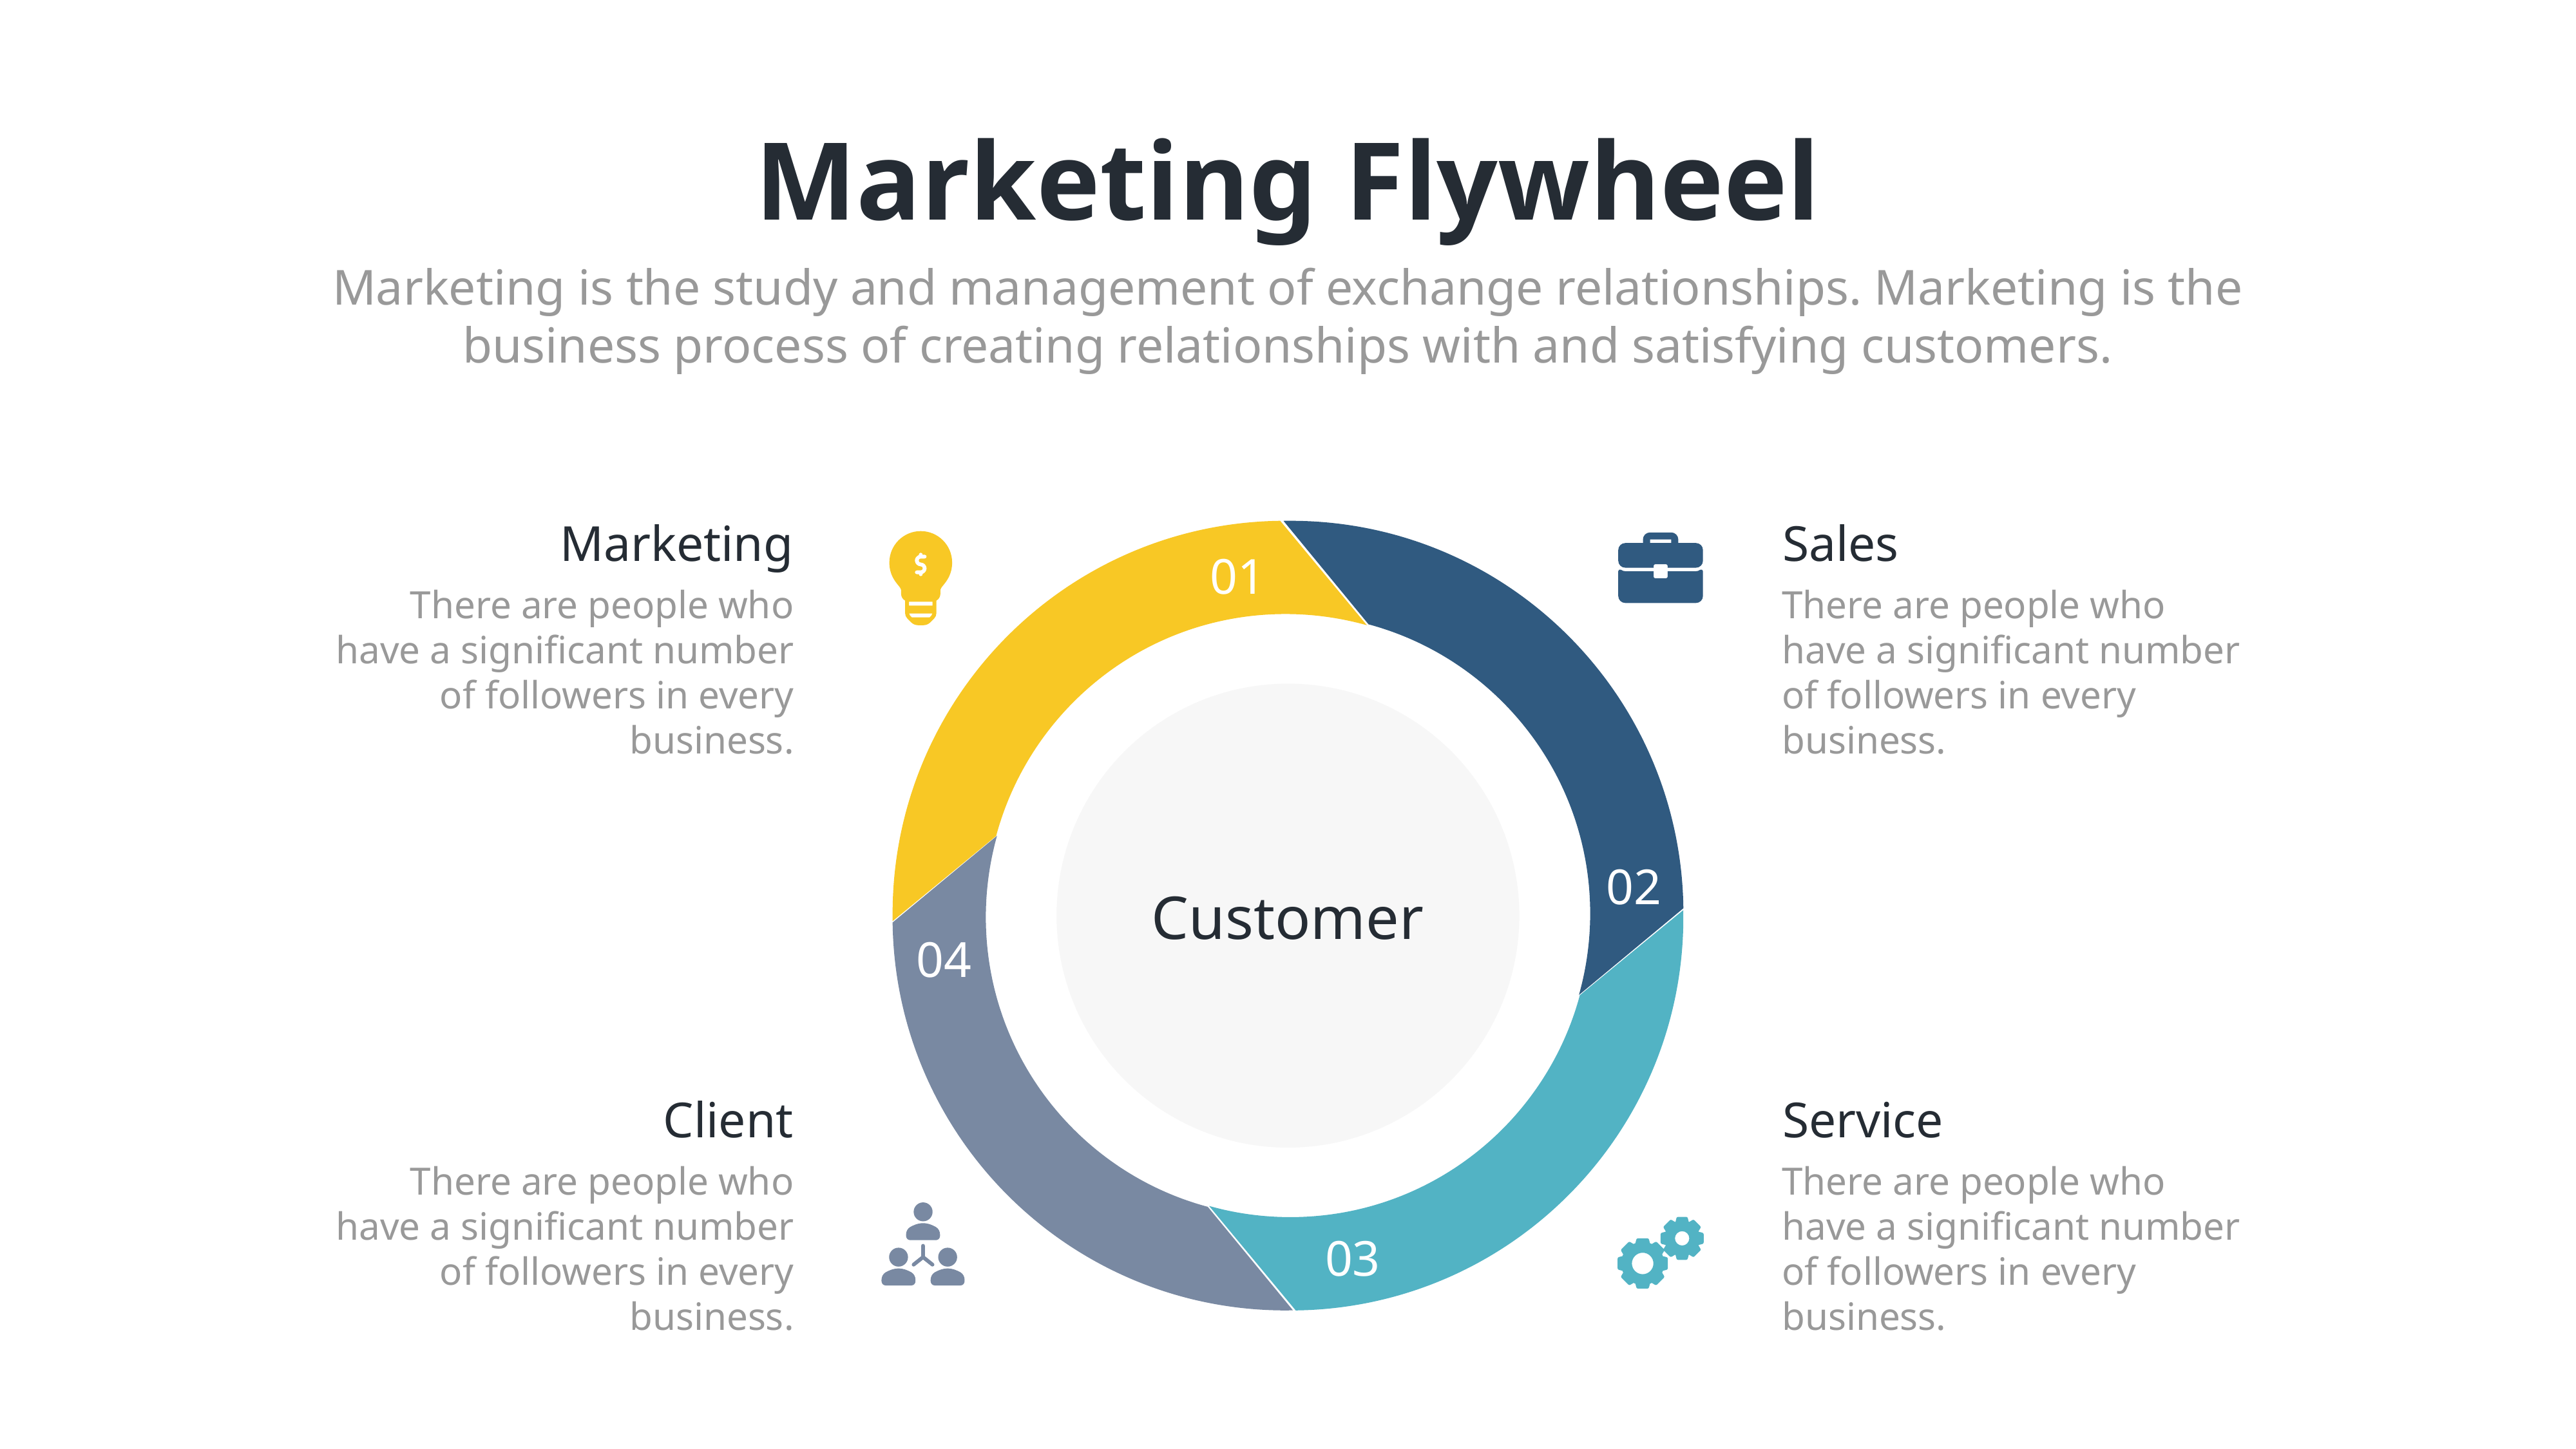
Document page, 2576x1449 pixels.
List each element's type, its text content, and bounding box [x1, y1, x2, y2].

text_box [320, 1084, 2256, 1300]
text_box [892, 723, 1684, 1084]
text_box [320, 508, 2256, 723]
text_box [892, 1300, 1684, 1311]
text_box Marketing is the study and management of exchange relationships. Marketing is the business process of creating relationships with and satisfying customers. [281, 251, 2295, 377]
text_box Marketing Flywheel [745, 108, 1831, 247]
